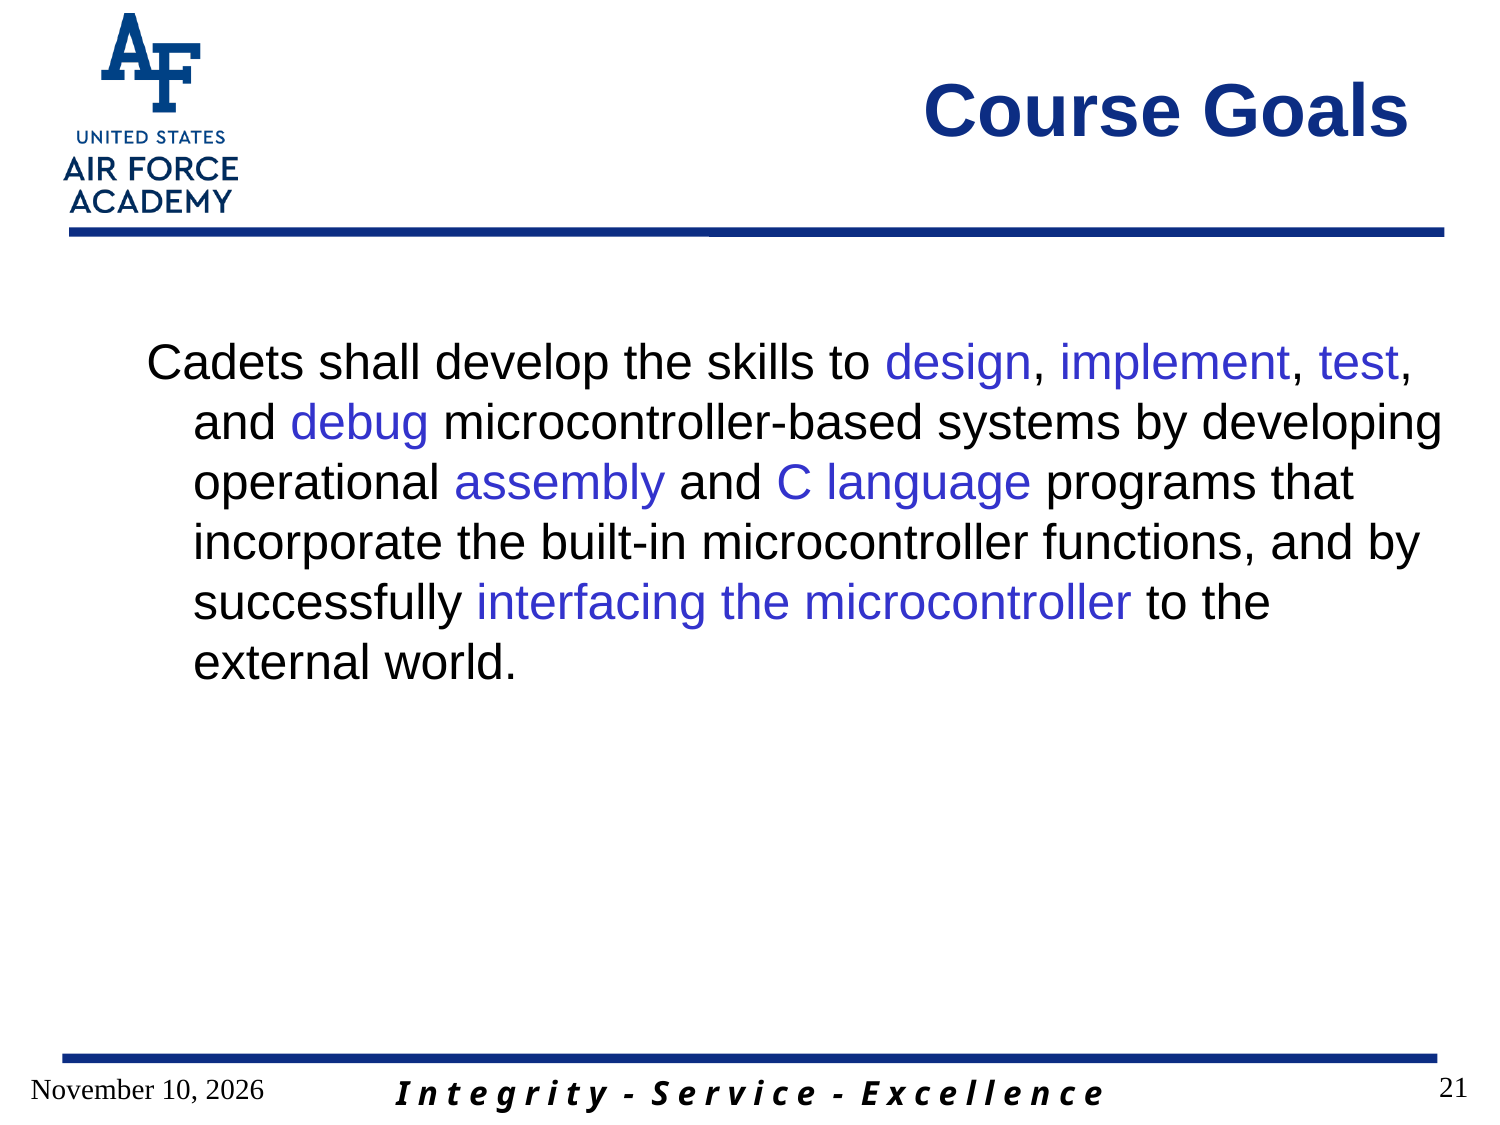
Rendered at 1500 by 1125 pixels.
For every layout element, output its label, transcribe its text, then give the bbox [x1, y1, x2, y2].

picture [63, 13, 238, 213]
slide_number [15, 1027, 366, 1107]
list Cadets shall develop the skills to design, implement, test, and debug microcontroller-based systems by developing operational assembly and C language programs that incorporate the built-in microcontroller functions, and by successfully interfacing the microcontroller to the external world. [131, 252, 1466, 962]
slide_number 21 [1133, 1025, 1484, 1105]
title Course Goals [313, 12, 1426, 200]
